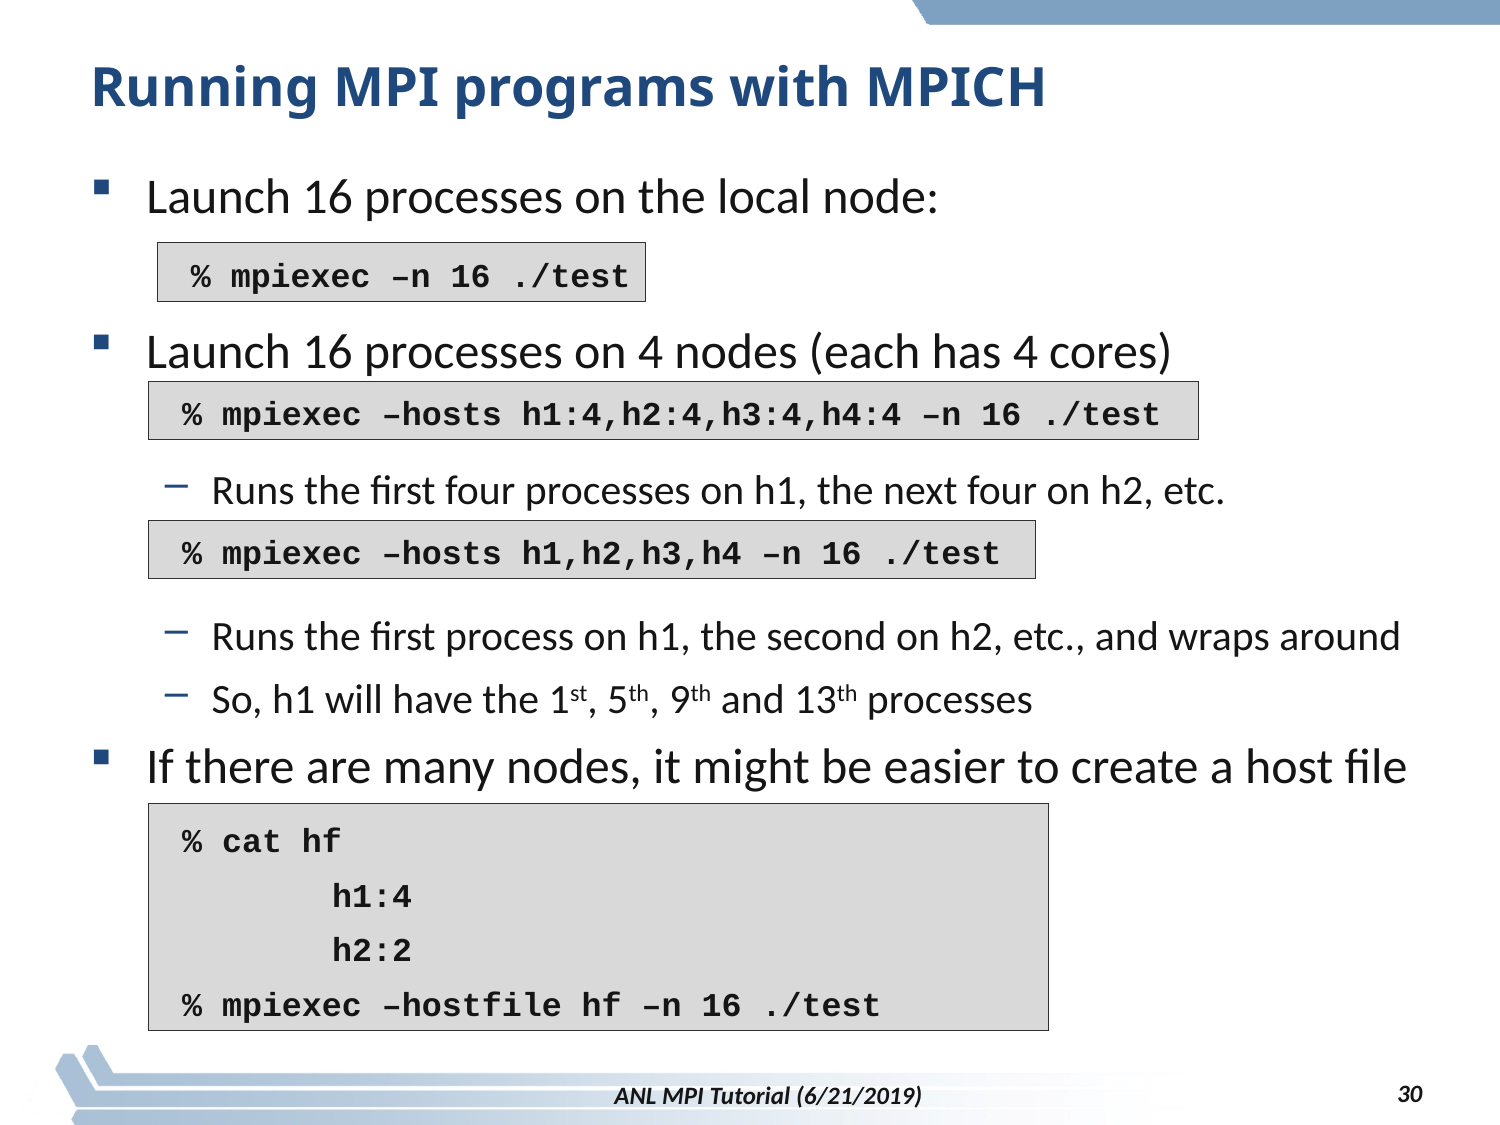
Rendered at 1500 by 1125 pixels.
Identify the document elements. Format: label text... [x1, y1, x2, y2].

picture [0, 0, 1500, 26]
slide_number 30 [1275, 1072, 1438, 1113]
text_box Launch 16 processes on 4 nodes (each has 4 cores) [74, 305, 1413, 387]
title Running MPI programs with MPICH [74, 44, 1426, 176]
text_box % mpiexec –n 16 ./test [157, 242, 646, 302]
text_box Runs the first four processes on h1, the next four on h2, etc. [75, 450, 1313, 521]
list Launch 16 processes on the local node: [74, 149, 1326, 226]
text_box If there are many nodes, it might be easier to create a host file [74, 730, 1438, 801]
footer ANL MPI Tutorial (6/21/2019) [324, 1074, 1213, 1116]
text_box % mpiexec –hosts h1:4,h2:4,h3:4,h4:4 –n 16 ./test [148, 387, 1199, 440]
picture [0, 1037, 1500, 1125]
text_box % cat hf h1:4 h2:2 % mpiexec –hostfile hf –n 16 ./test [148, 803, 1049, 1031]
text_box Runs the first process on h1, the second on h2, etc., and wraps around So, h1 will have the 1st, 5th, 9th and 13th processes [74, 596, 1438, 730]
text_box % mpiexec –hosts h1,h2,h3,h4 –n 16 ./test [148, 521, 1036, 579]
